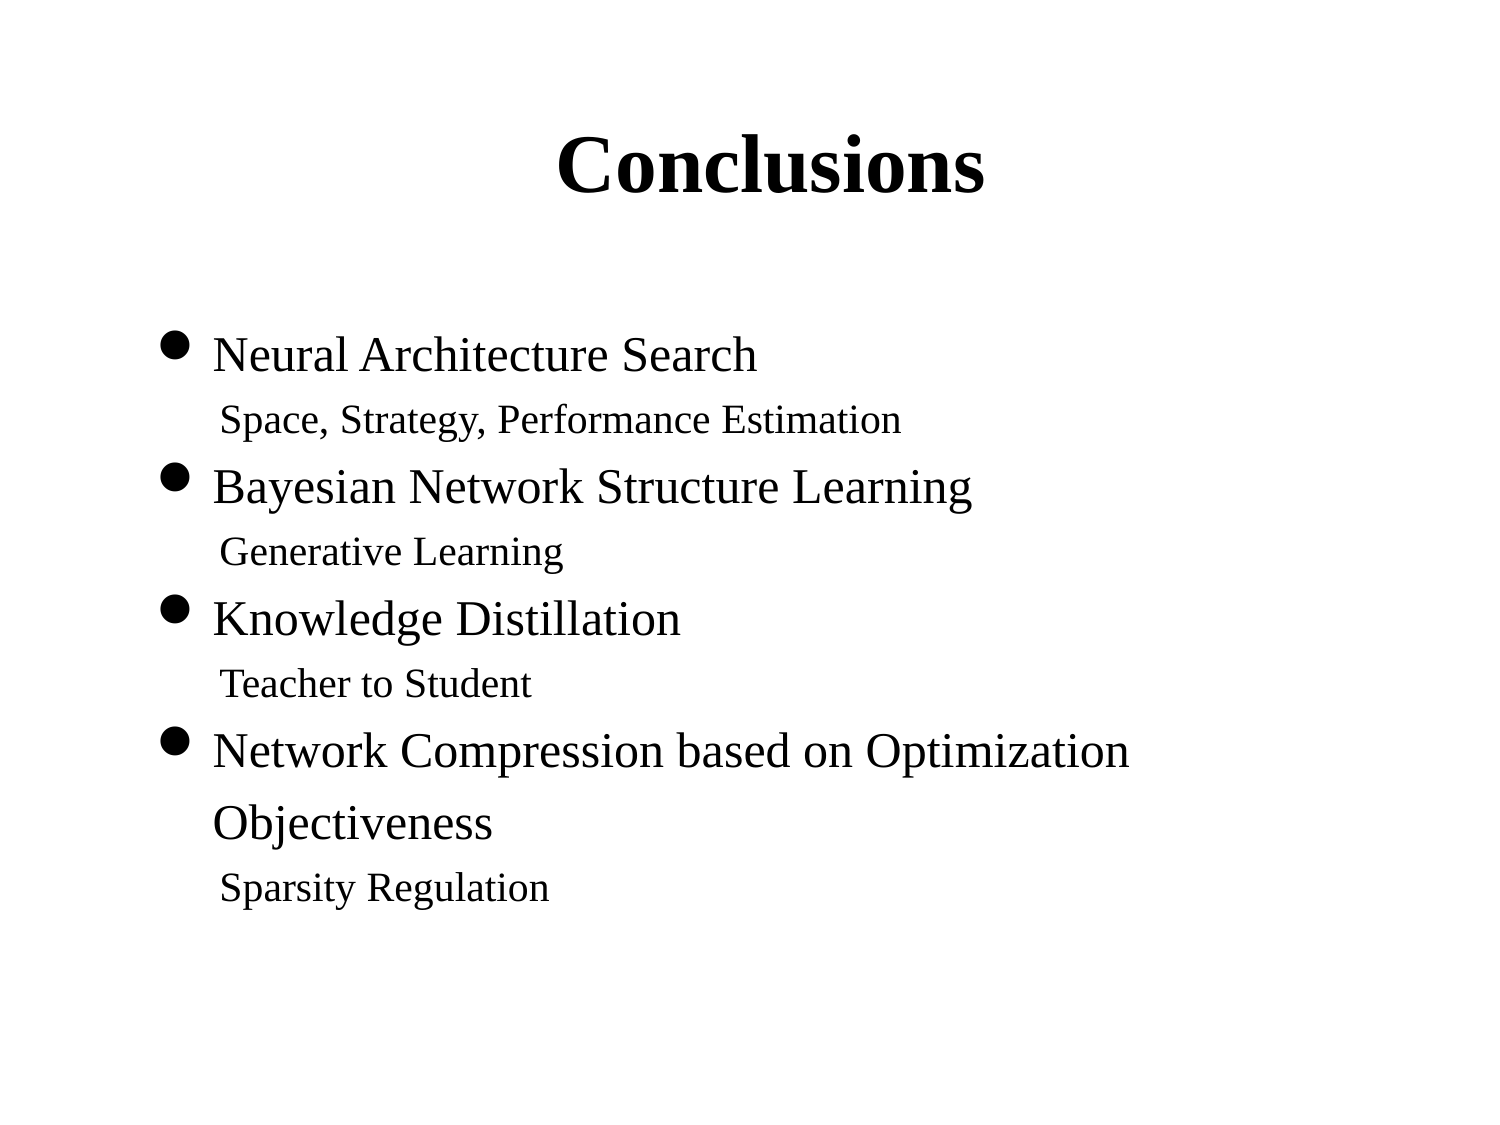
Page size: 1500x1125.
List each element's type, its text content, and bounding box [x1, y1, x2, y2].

text_box Neural Architecture Search Space, Strategy, Performance Estimation Bayesian Network Structure Learning Generative Learning Knowledge Distillation Teacher to Student Network Compression based on Optimization Objectiveness Sparsity Regulation [141, 302, 1359, 918]
text_box Conclusions [95, 65, 1446, 254]
